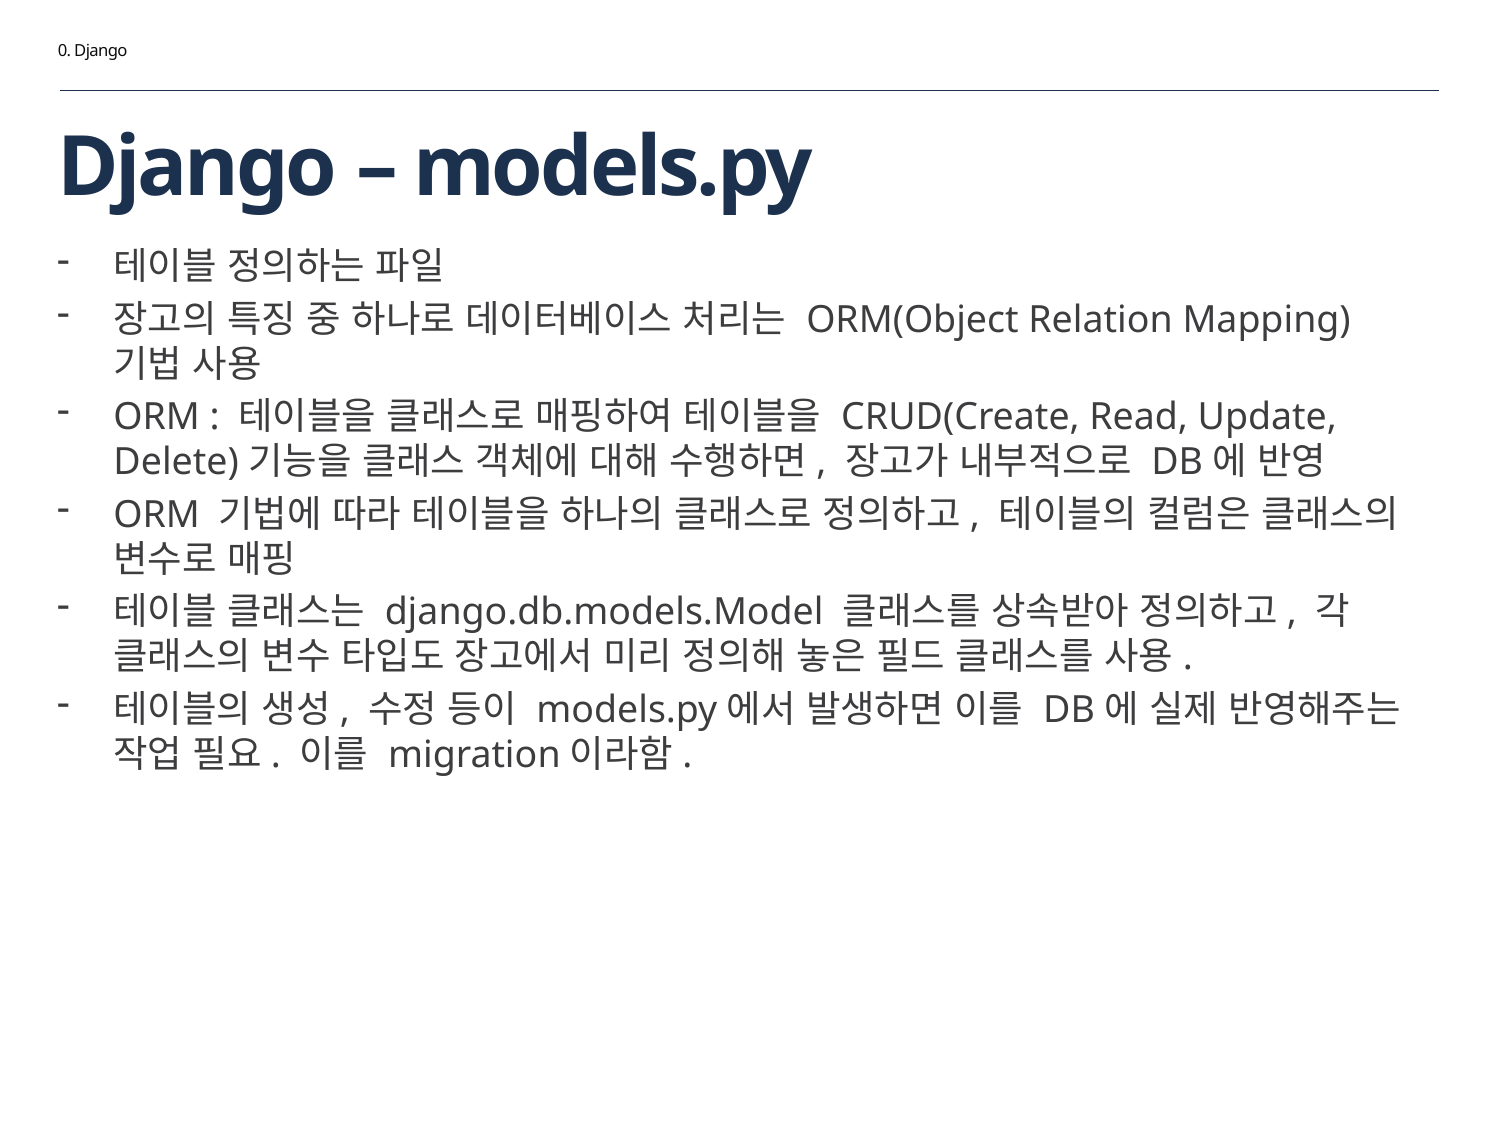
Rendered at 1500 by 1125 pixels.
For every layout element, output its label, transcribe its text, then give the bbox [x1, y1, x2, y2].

title Django – models.py [42, 114, 1190, 211]
text_box 테이블 정의하는 파일 장고의 특징 중 하나로 데이터베이스 처리는 ORM(Object Relation Mapping)기법 사용 ORM : 테이블을 클래스로 매핑하여 테이블을 CRUD(Create, Read, Update, Delete)기능을 클래스 객체에 대해 수행하면, 장고가 내부적으로 DB에 반영 ORM 기법에 따라 테이블을 하나의 클래스로 정의하고, 테이블의 컬럼은 클래스의 변수로 매핑 테이블 클래스는 django.db.models.Model 클래스를 상속받아 정의하고, 각 클래스의 변수 타입도 장고에서 미리 정의해 놓은 필드 클래스를 사용. 테이블의 생성, 수정 등이 models.py에서 발생하면 이를 DB에 실제 반영해주는 작업 필요. 이를 migration이라함. [42, 235, 1432, 1070]
text_box 0. Django [43, 31, 303, 67]
